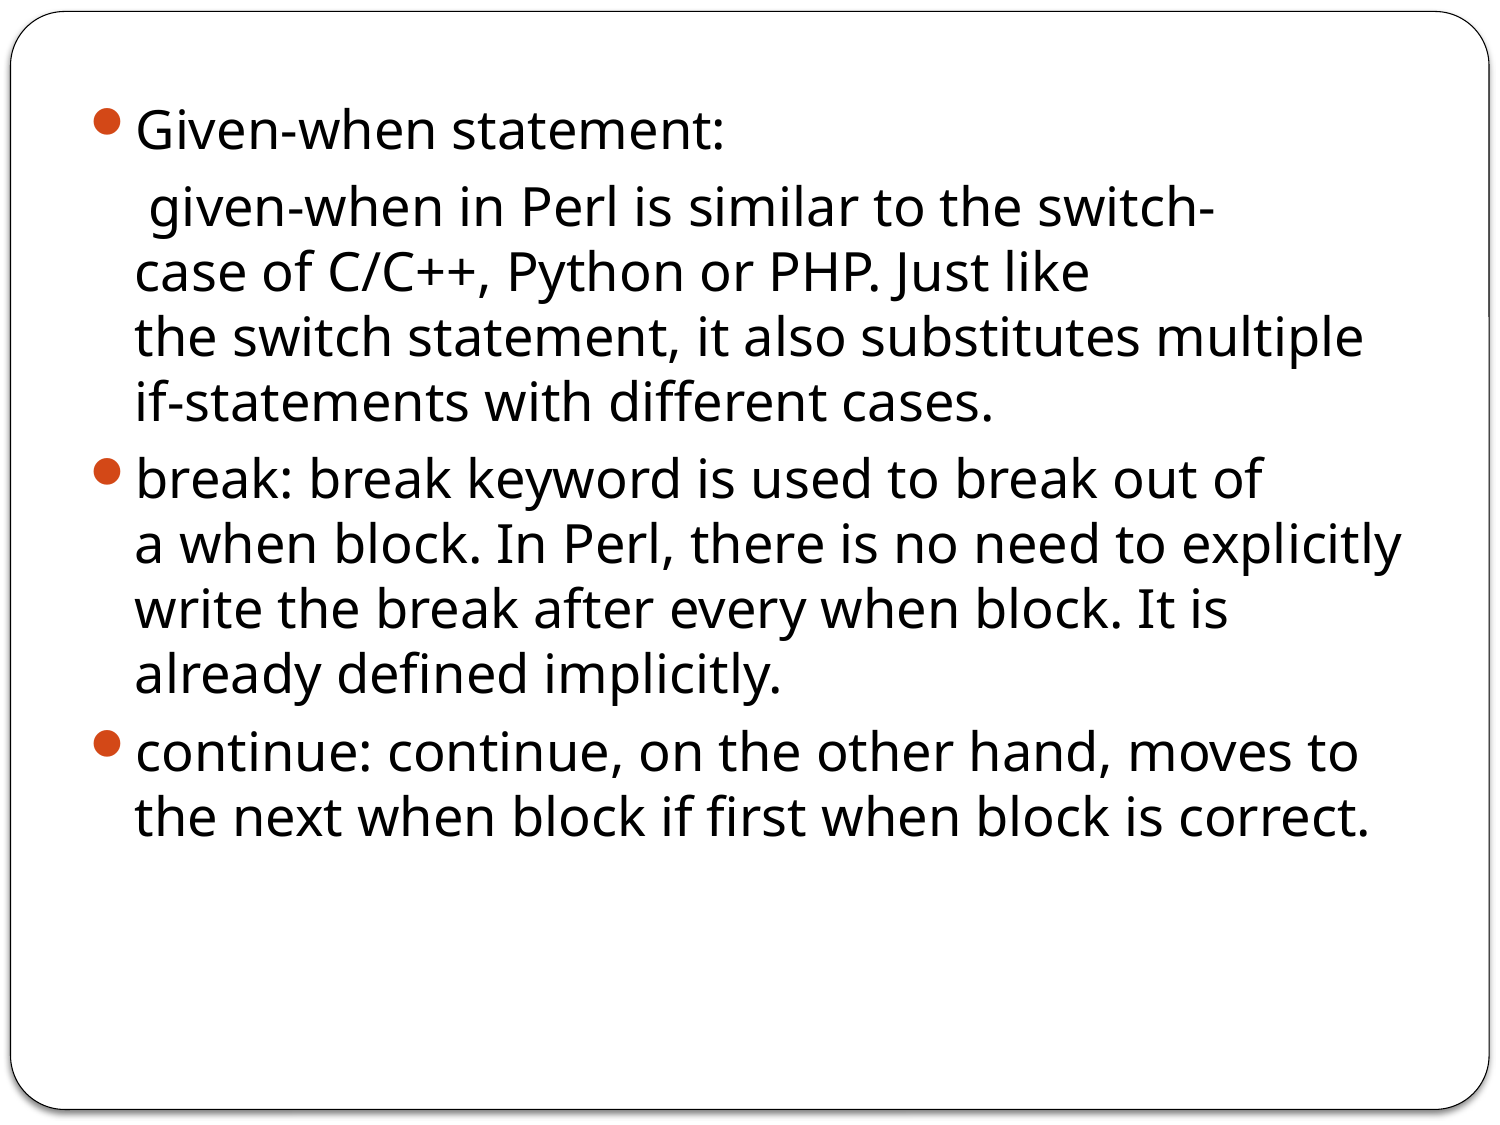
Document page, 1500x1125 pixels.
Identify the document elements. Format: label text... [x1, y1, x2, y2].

list Given-when statement: given-when in Perl is similar to the switch-case of C/C++, Python or PHP. Just like the switch statement, it also substitutes multiple if-statements with different cases. break: break keyword is used to break out of a when block. In Perl, there is no need to explicitly write the break after every when block. It is already defined implicitly. continue: continue, on the other hand, moves to the next when block if first when block is correct. [75, 87, 1425, 1005]
